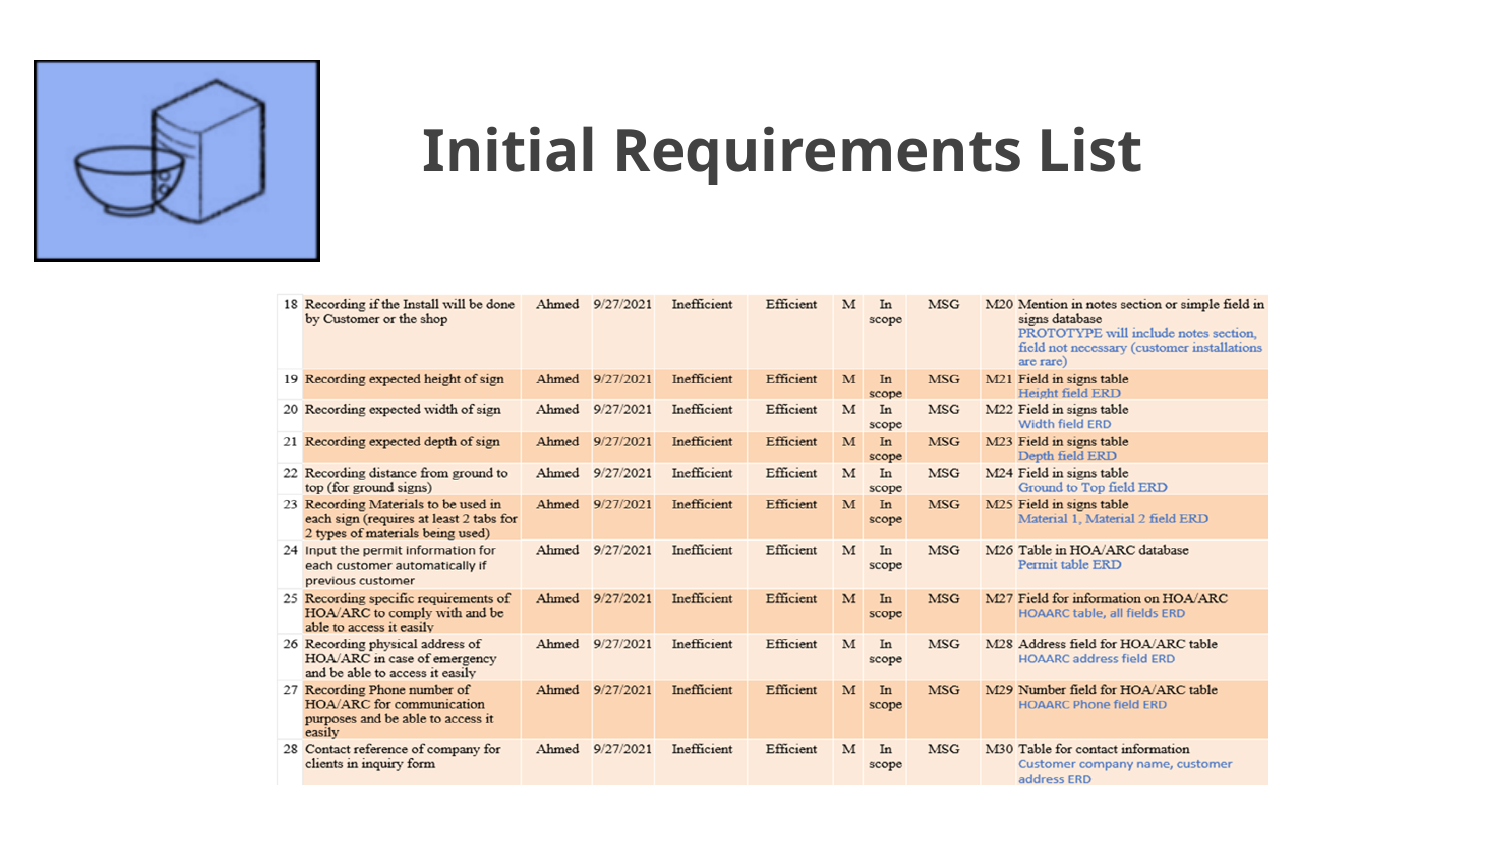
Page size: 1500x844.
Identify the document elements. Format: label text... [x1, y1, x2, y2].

title Initial Requirements List [324, 98, 1368, 263]
picture [275, 291, 1268, 785]
picture [34, 60, 320, 263]
